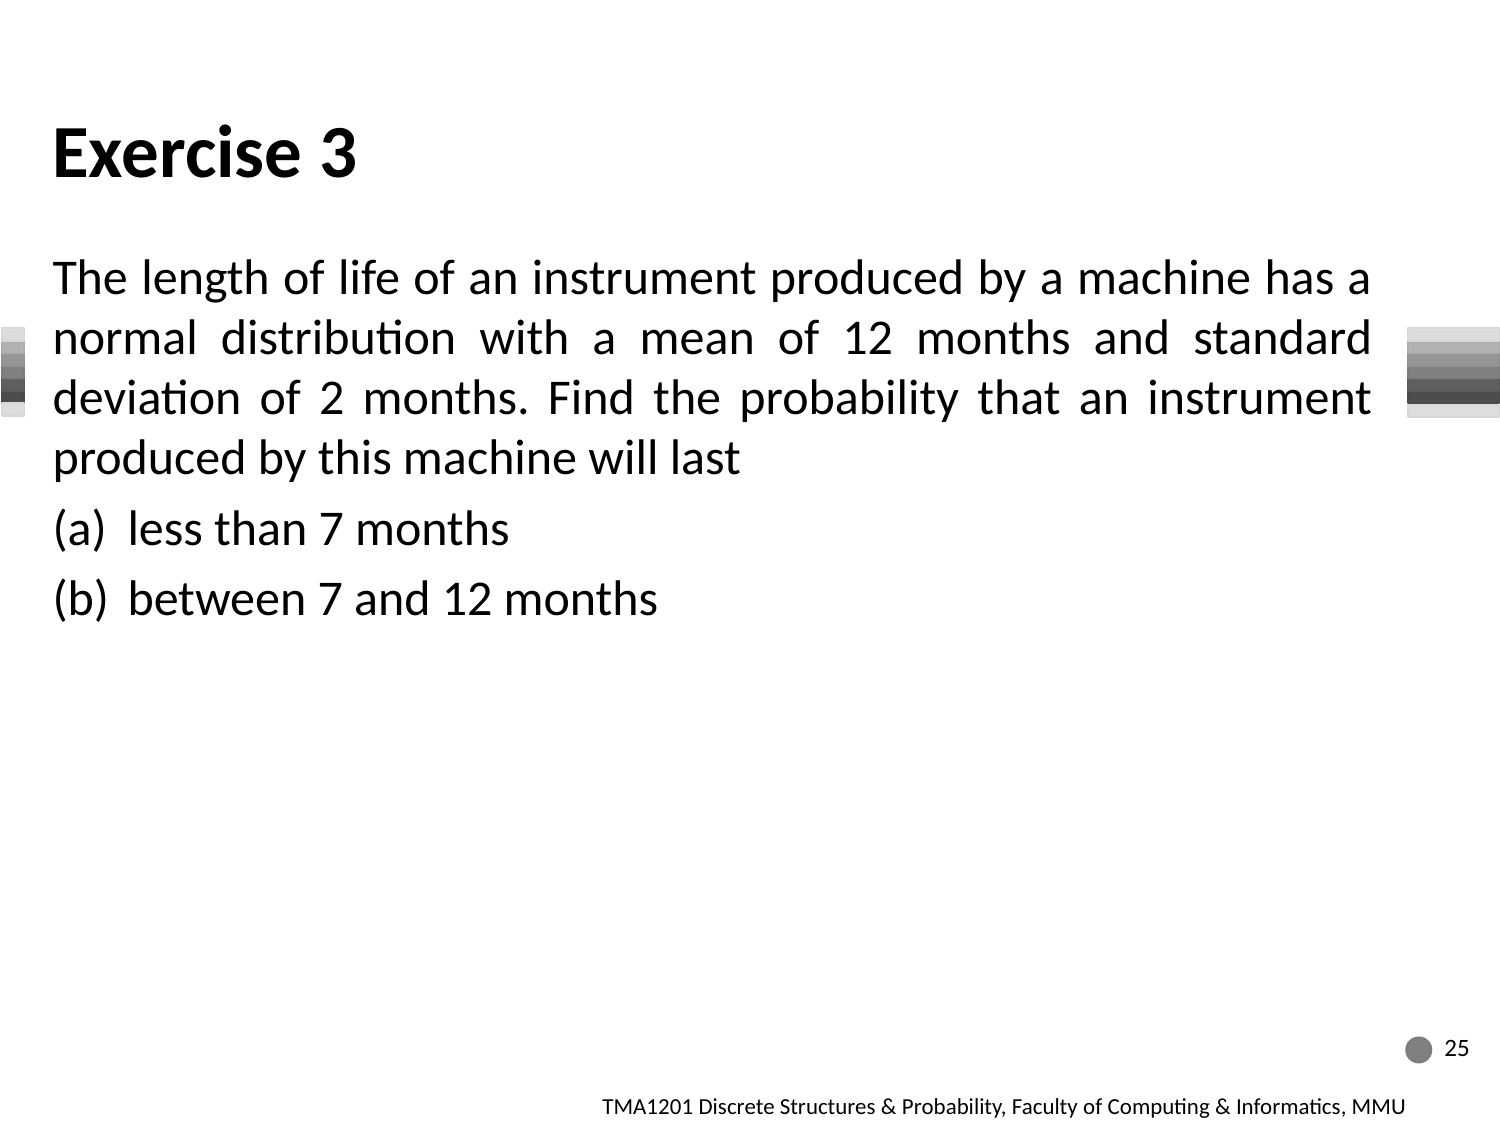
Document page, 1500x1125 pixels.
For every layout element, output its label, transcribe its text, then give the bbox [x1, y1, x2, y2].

footer TMA1201 Discrete Structures & Probability, Faculty of Computing & Informatics, MMU [587, 1084, 1500, 1125]
title Exercise 3 [37, 71, 1398, 200]
list The length of life of an instrument produced by a machine has a normal distribution with a mean of 12 months and standard deviation of 2 months. Find the probability that an instrument produced by this machine will last less than 7 months between 7 and 12 months [37, 237, 1388, 980]
slide_number 25 [1429, 1009, 1500, 1085]
